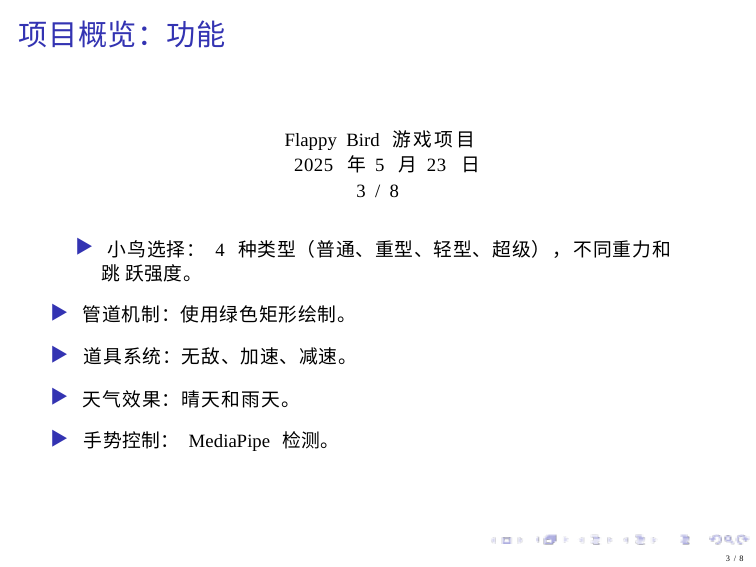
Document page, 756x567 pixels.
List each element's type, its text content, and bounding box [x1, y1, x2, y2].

picture [490, 536, 524, 544]
picture [680, 534, 750, 546]
text_box 3 / 8 [723, 550, 748, 565]
picture [536, 534, 569, 546]
text_box 项目概览：功能 Flappy Bird 游戏项目 2025 年 5 月 23 日 3 / 8 ▶ 小鸟选择： 4 种类型（普通、重型、轻型、超级），不同重力和跳 跃强度。 ▶ 管道机制：使用绿色矩形绘制。 ▶ 道具系统：无敌、加速、减速。 ▶ 天气效果：晴天和雨天。 ▶ 手势控制： MediaPipe 检测。 [16, 18, 691, 443]
picture [575, 530, 617, 551]
picture [619, 530, 662, 551]
